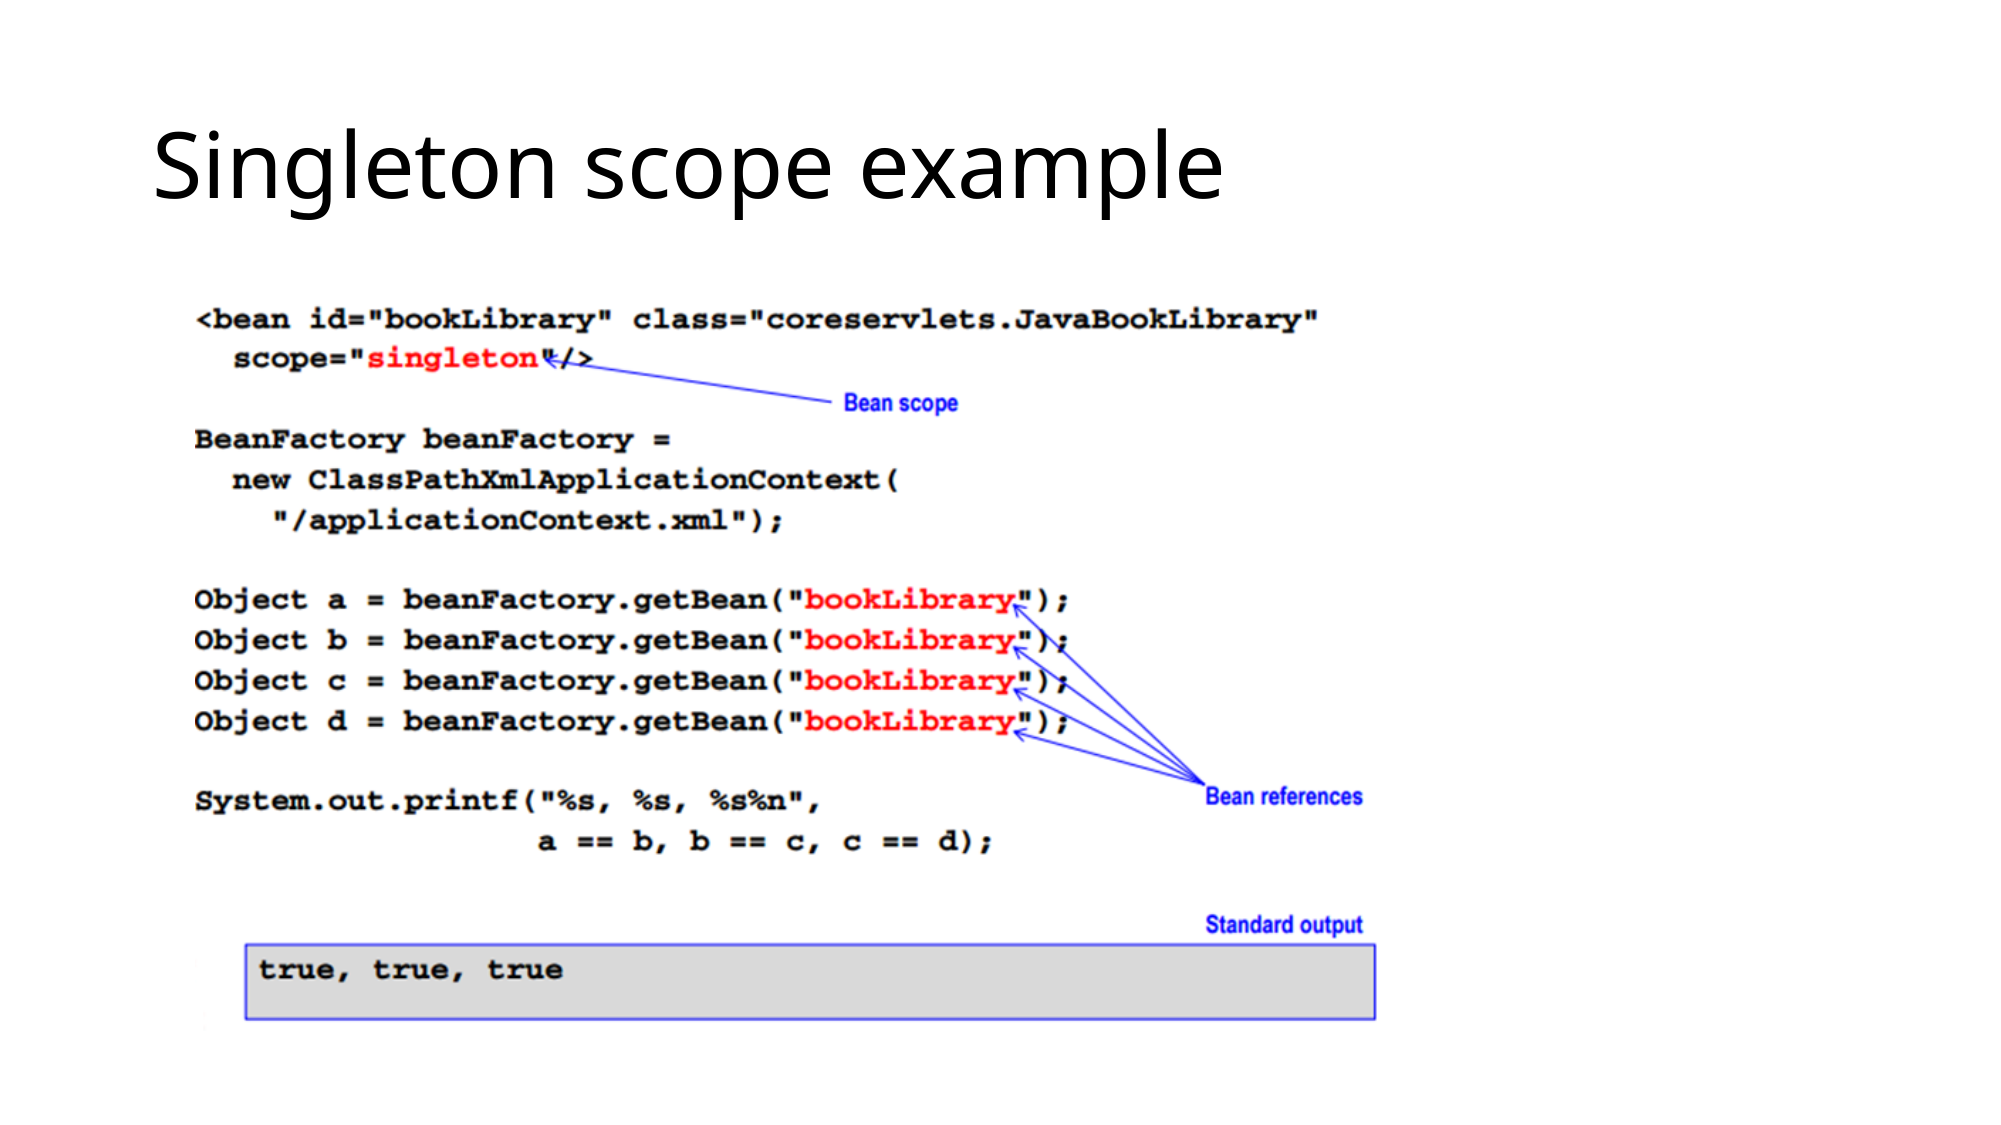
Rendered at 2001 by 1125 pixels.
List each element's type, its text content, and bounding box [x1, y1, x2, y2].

picture [195, 298, 1381, 1031]
title Singleton scope example [137, 59, 1863, 278]
